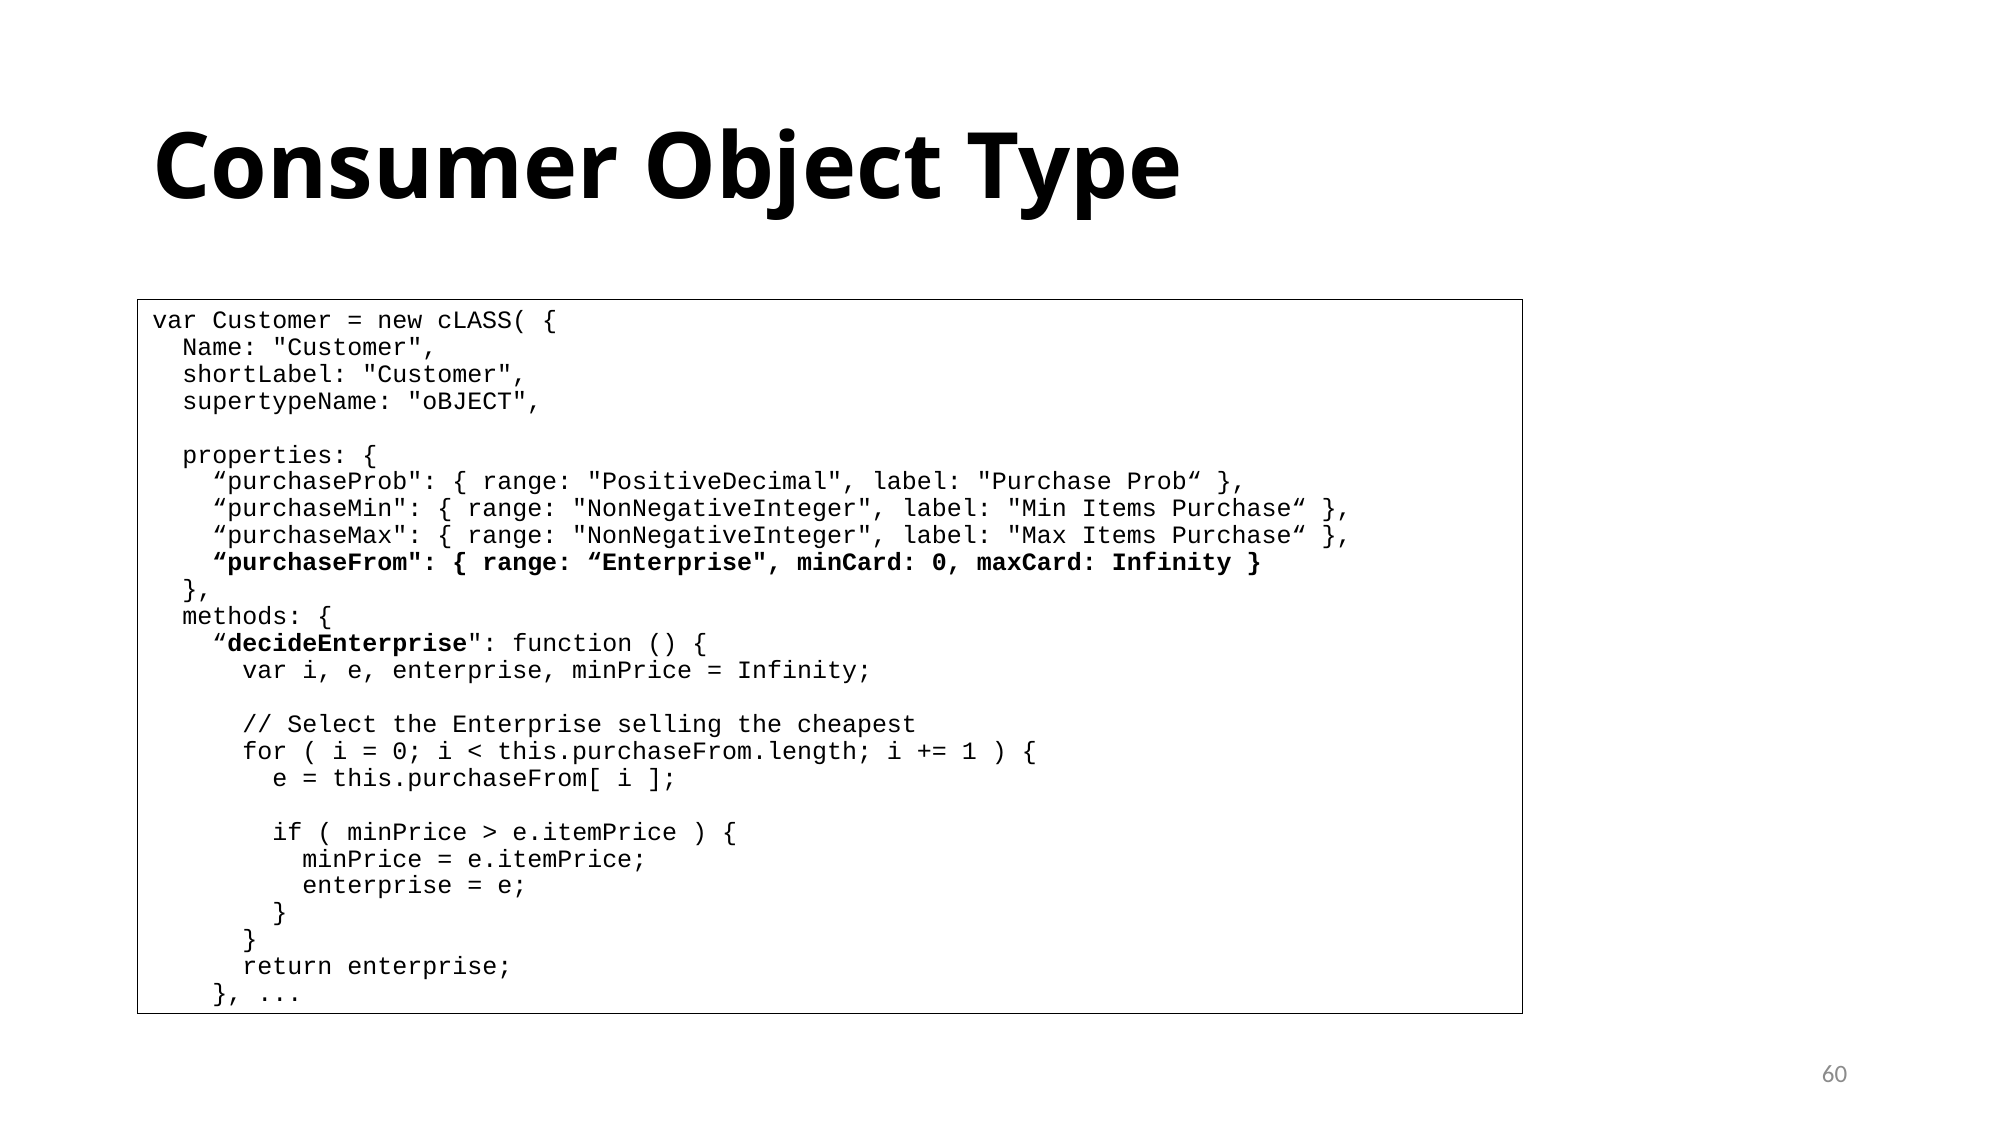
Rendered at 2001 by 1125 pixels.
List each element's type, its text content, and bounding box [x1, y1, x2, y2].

slide_number 60 [1412, 1042, 1863, 1103]
list var Customer = new cLASS( { Name: "Customer", shortLabel: "Customer", supertypeName: "oBJECT", properties: { “purchaseProb": { range: "PositiveDecimal", label: "Purchase Prob“ }, “purchaseMin": { range: "NonNegativeInteger", label: "Min Items Purchase“ }, “purchaseMax": { range: "NonNegativeInteger", label: "Max Items Purchase“ }, “purchaseFrom": { range: “Enterprise", minCard: 0, maxCard: Infinity } }, methods: { “decideEnterprise": function () { var i, e, enterprise, minPrice = Infinity; // Select the Enterprise selling the cheapest for ( i = 0; i < this.purchaseFrom.length; i += 1 ) { e = this.purchaseFrom[ i ]; if ( minPrice > e.itemPrice ) { minPrice = e.itemPrice; enterprise = e; } } return enterprise; }, ... [137, 299, 1523, 1014]
title Consumer Object Type [137, 59, 1863, 278]
